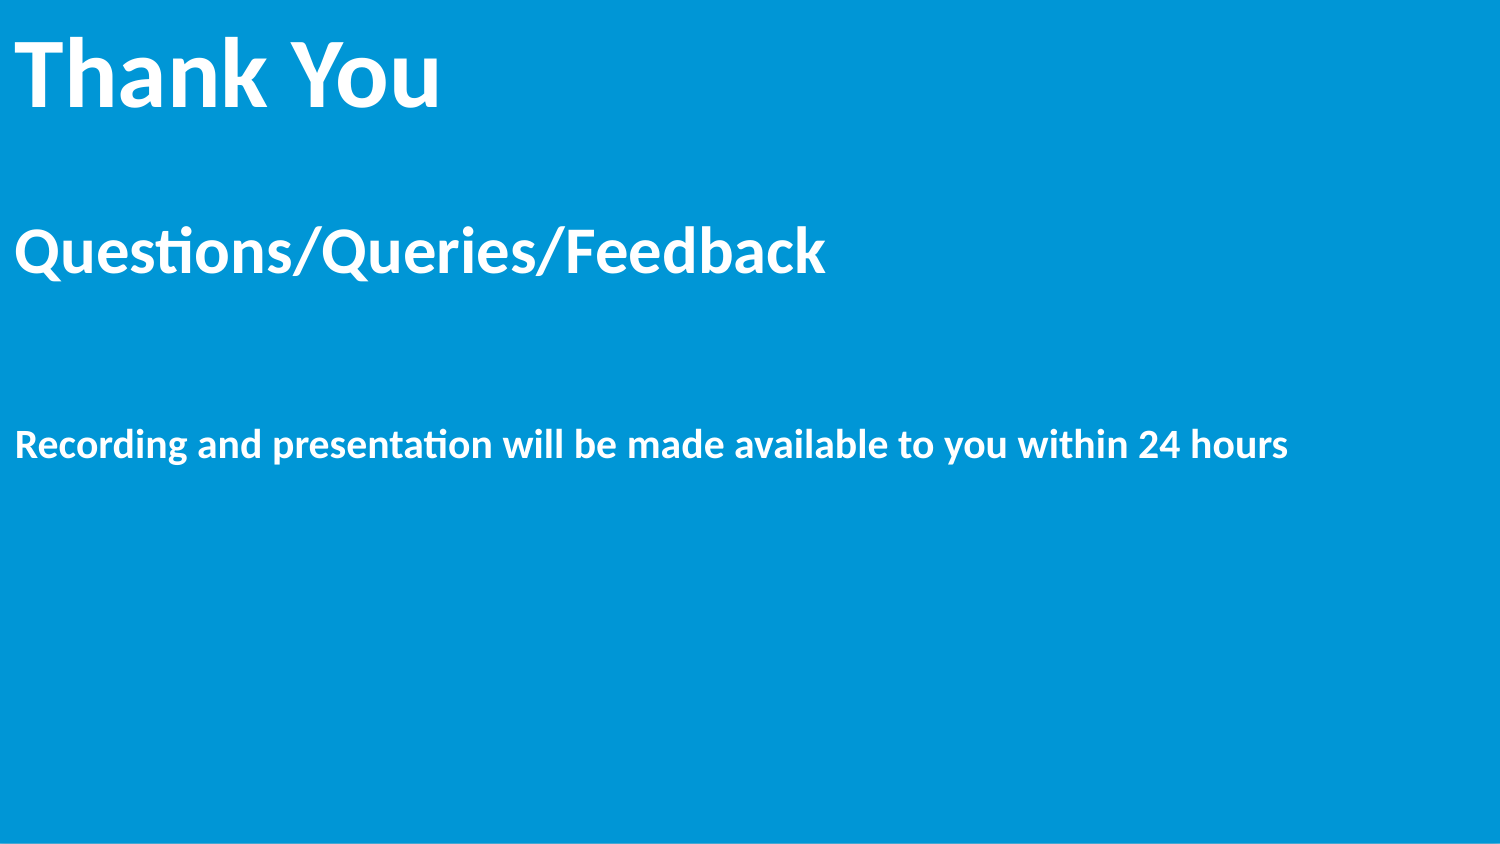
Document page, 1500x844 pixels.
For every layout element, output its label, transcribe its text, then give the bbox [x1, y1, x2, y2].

text_box Thank You Questions/Queries/Feedback Recording and presentation will be made available to you within 24 hours [0, 0, 1500, 844]
